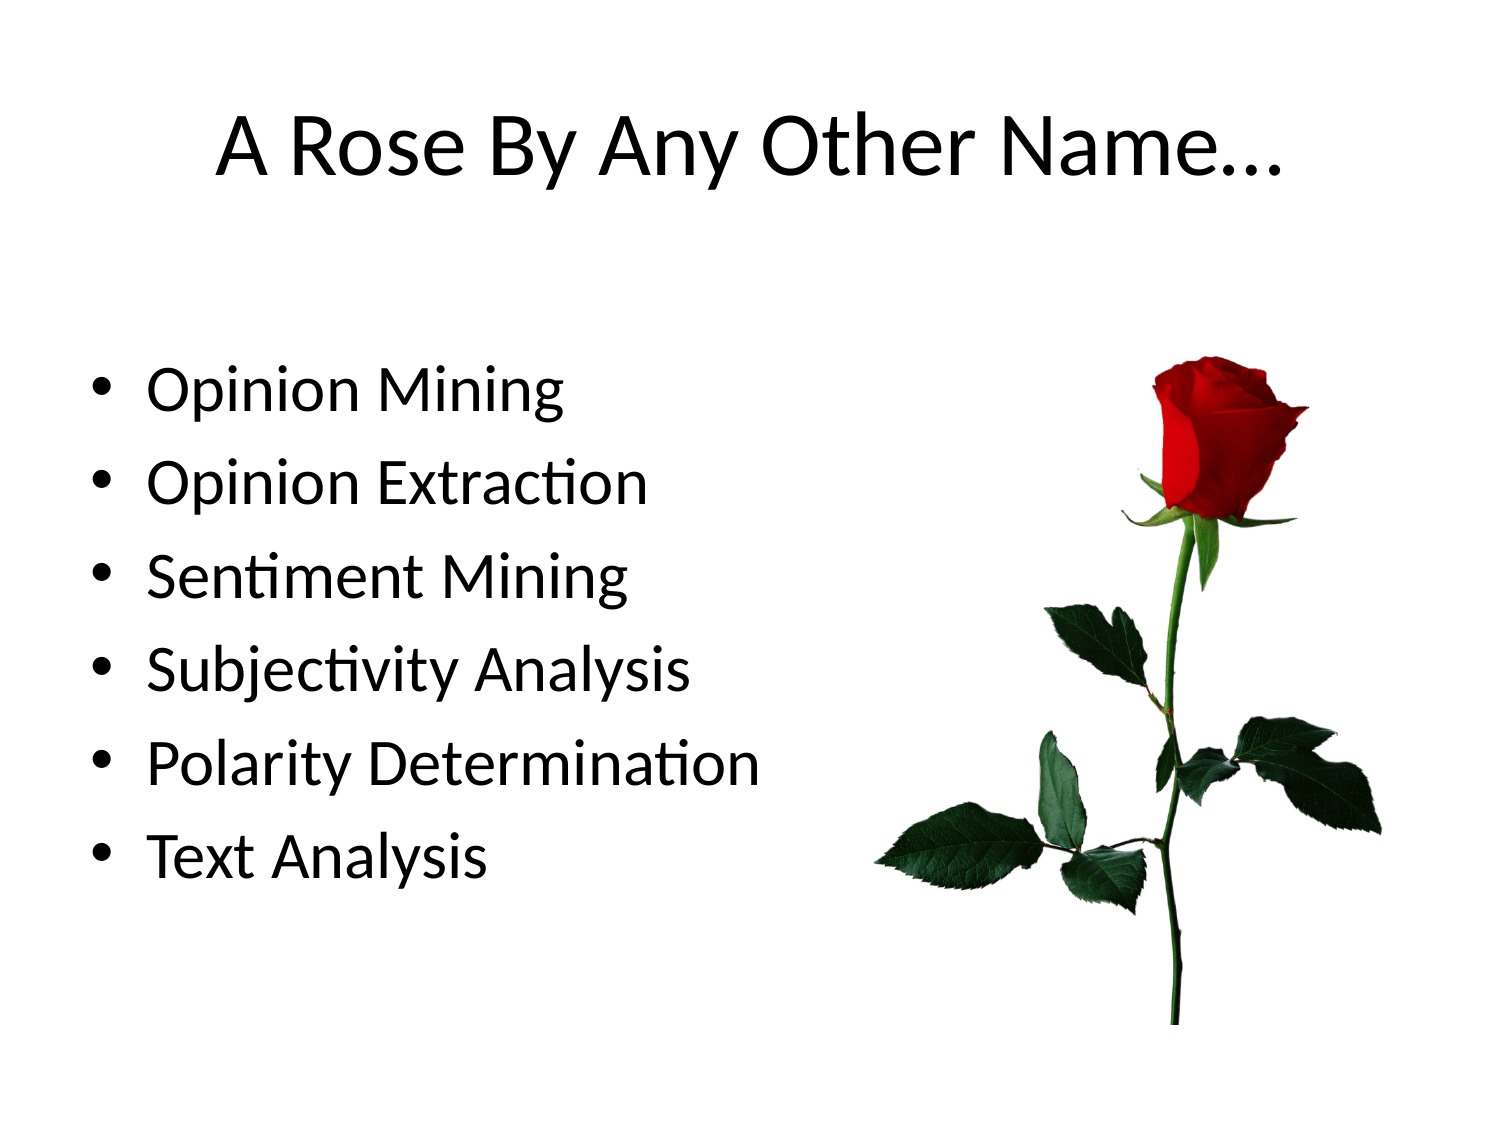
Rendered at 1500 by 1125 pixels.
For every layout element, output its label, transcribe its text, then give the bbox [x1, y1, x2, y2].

list Opinion Mining Opinion Extraction Sentiment Mining Subjectivity Analysis Polarity Determination Text Analysis [75, 337, 1425, 1080]
picture [862, 287, 1387, 1026]
title A Rose By Any Other Name… [75, 45, 1425, 233]
